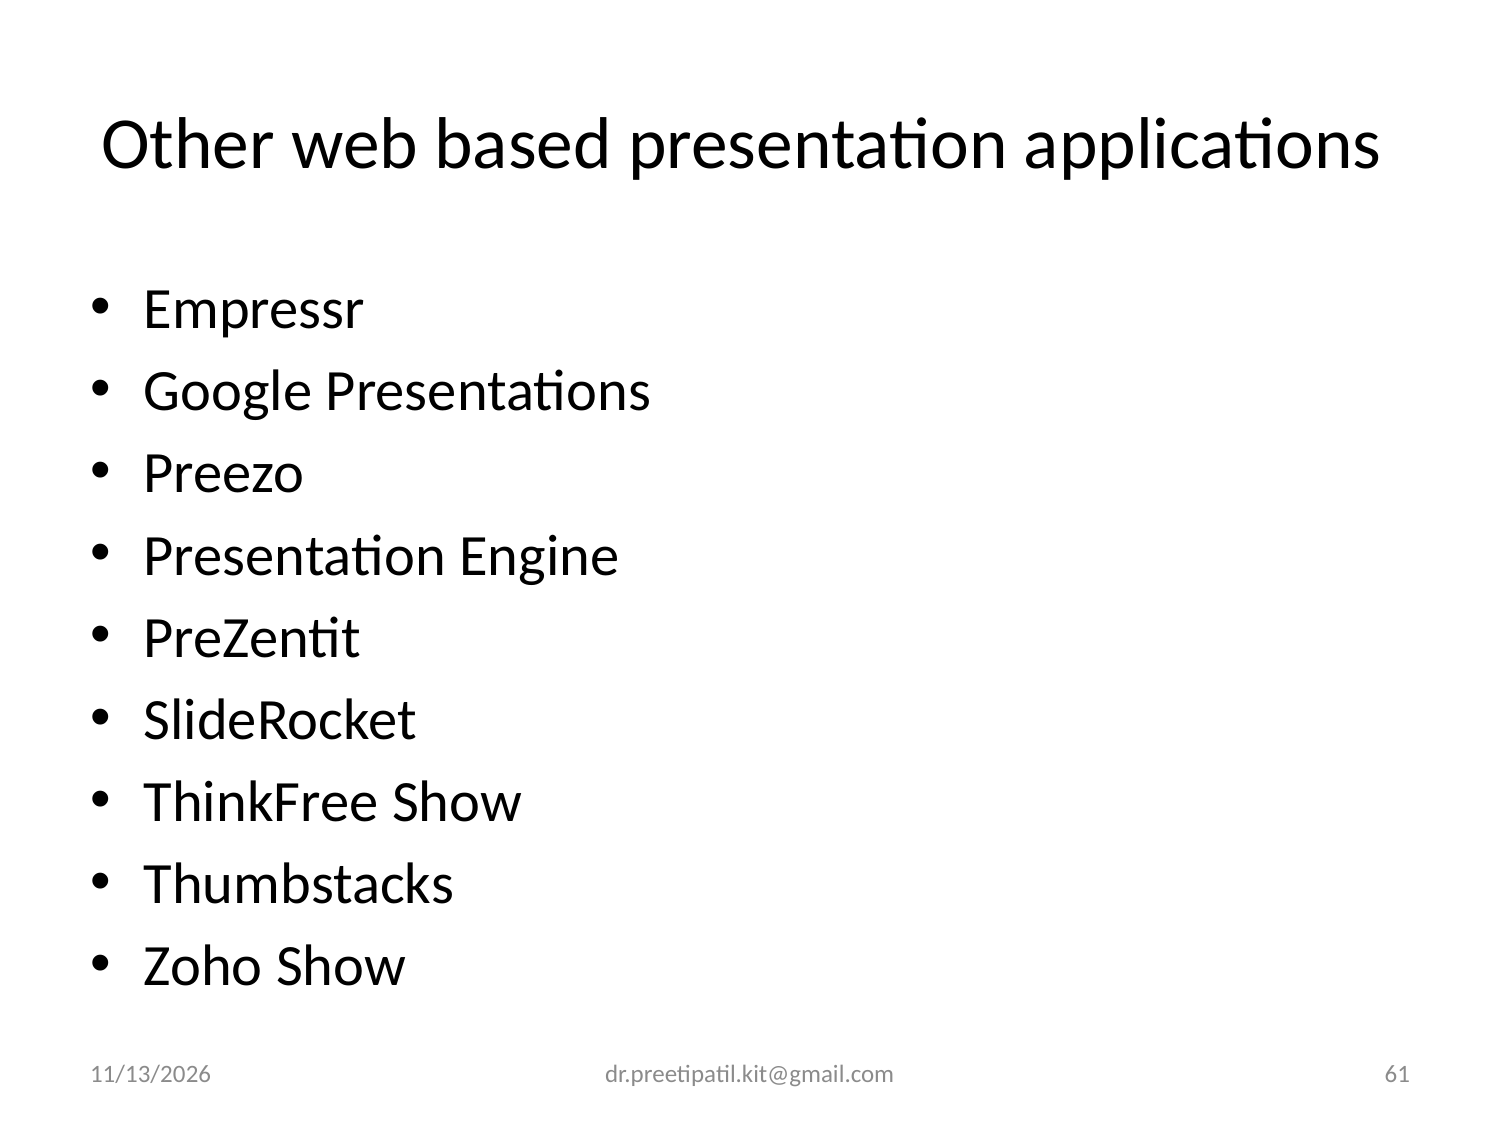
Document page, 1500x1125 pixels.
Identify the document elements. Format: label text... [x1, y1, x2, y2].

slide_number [75, 1042, 425, 1103]
list Empressr Google Presentations Preezo Presentation Engine PreZentit SlideRocket ThinkFree Show Thumbstacks Zoho Show [75, 262, 1425, 1005]
title Other web based presentation applications [75, 45, 1425, 233]
slide_number 61 [1074, 1042, 1425, 1103]
footer dr.preetipatil.kit@gmail.com [512, 1042, 988, 1103]
